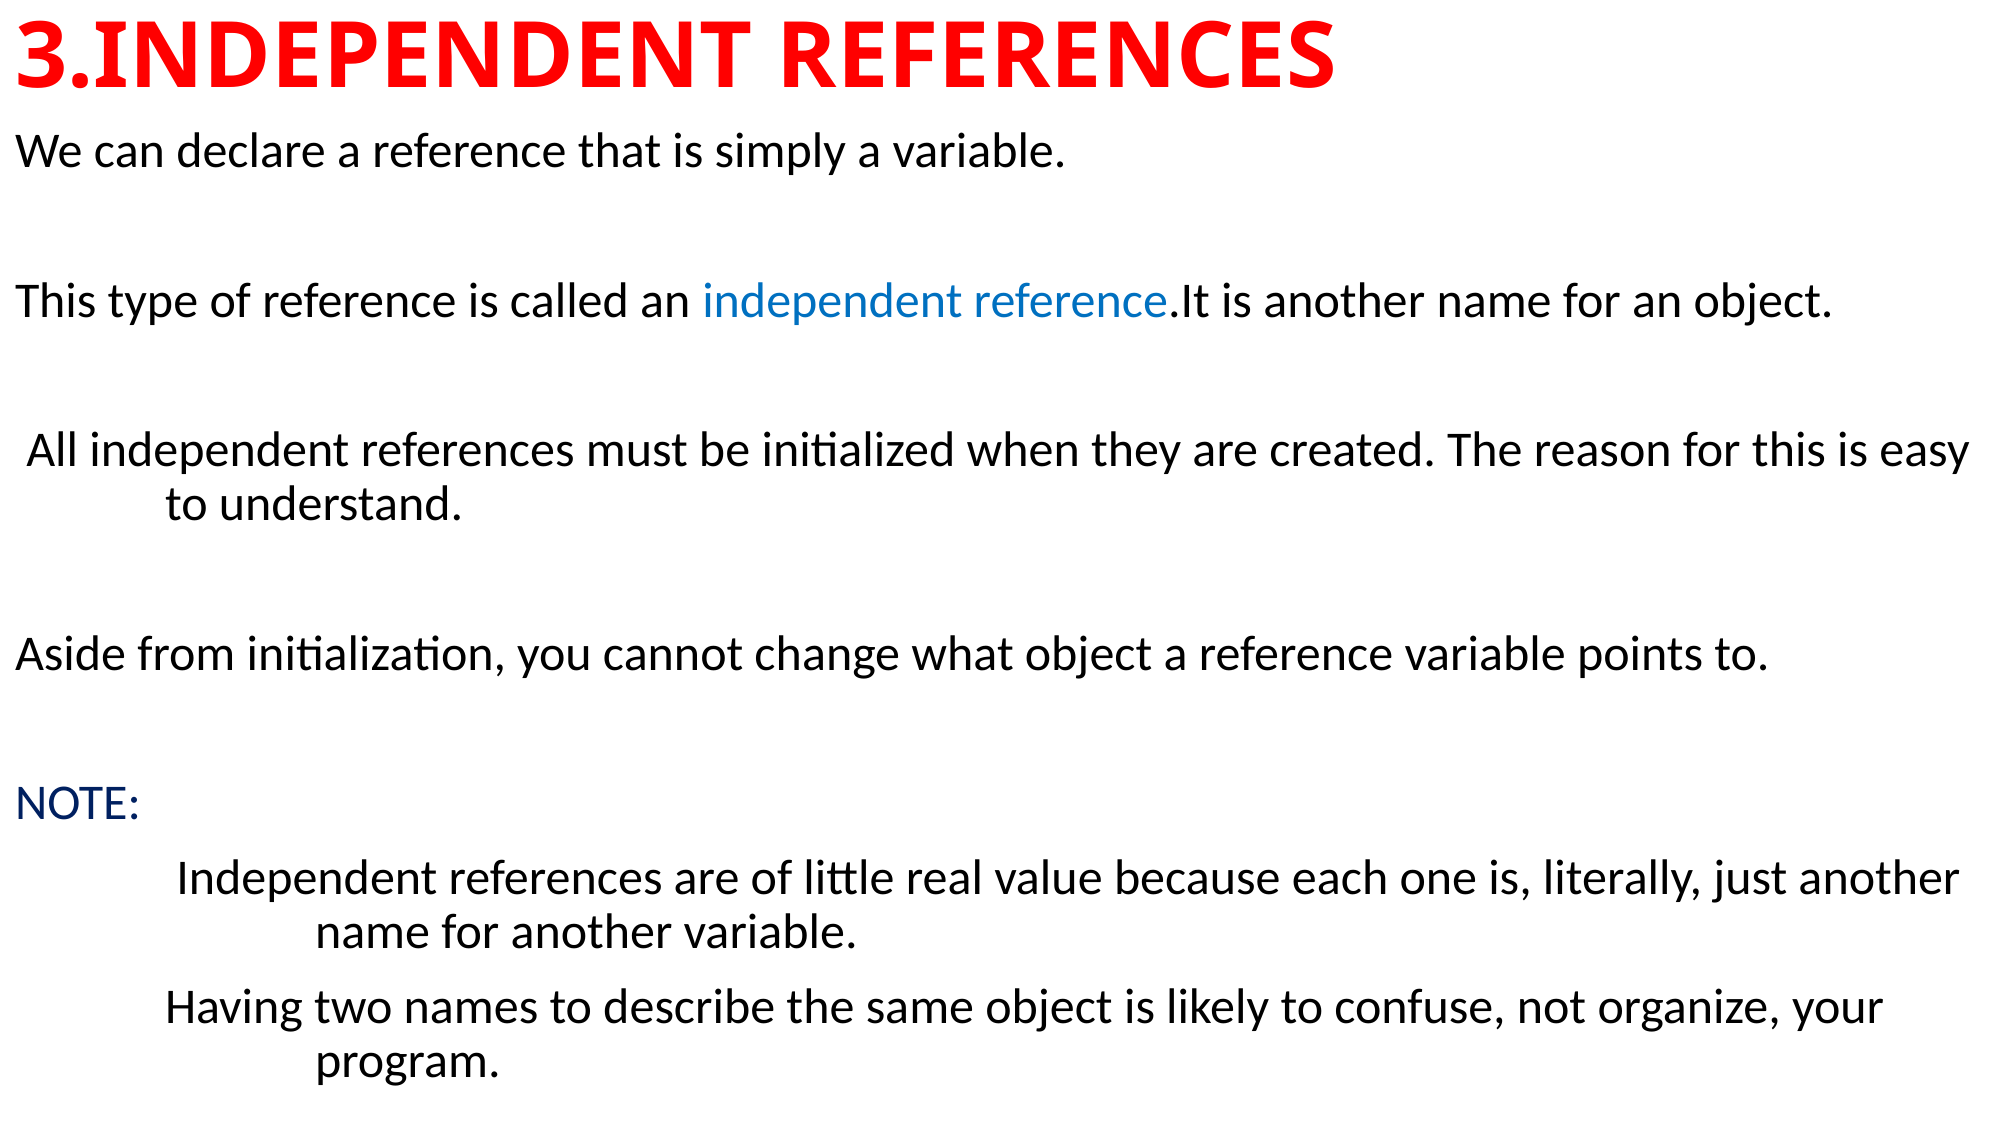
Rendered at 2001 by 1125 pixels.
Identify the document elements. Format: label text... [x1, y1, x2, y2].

title 3.INDEPENDENT REFERENCES [0, 0, 2000, 116]
list We can declare a reference that is simply a variable. This type of reference is called an independent reference.It is another name for an object. All independent references must be initialized when they are created. The reason for this is easy to understand. Aside from initialization, you cannot change what object a reference variable points to. NOTE: Independent references are of little real value because each one is, literally, just another name for another variable. Having two names to describe the same object is likely to confuse, not organize, your program. [0, 116, 2000, 1125]
